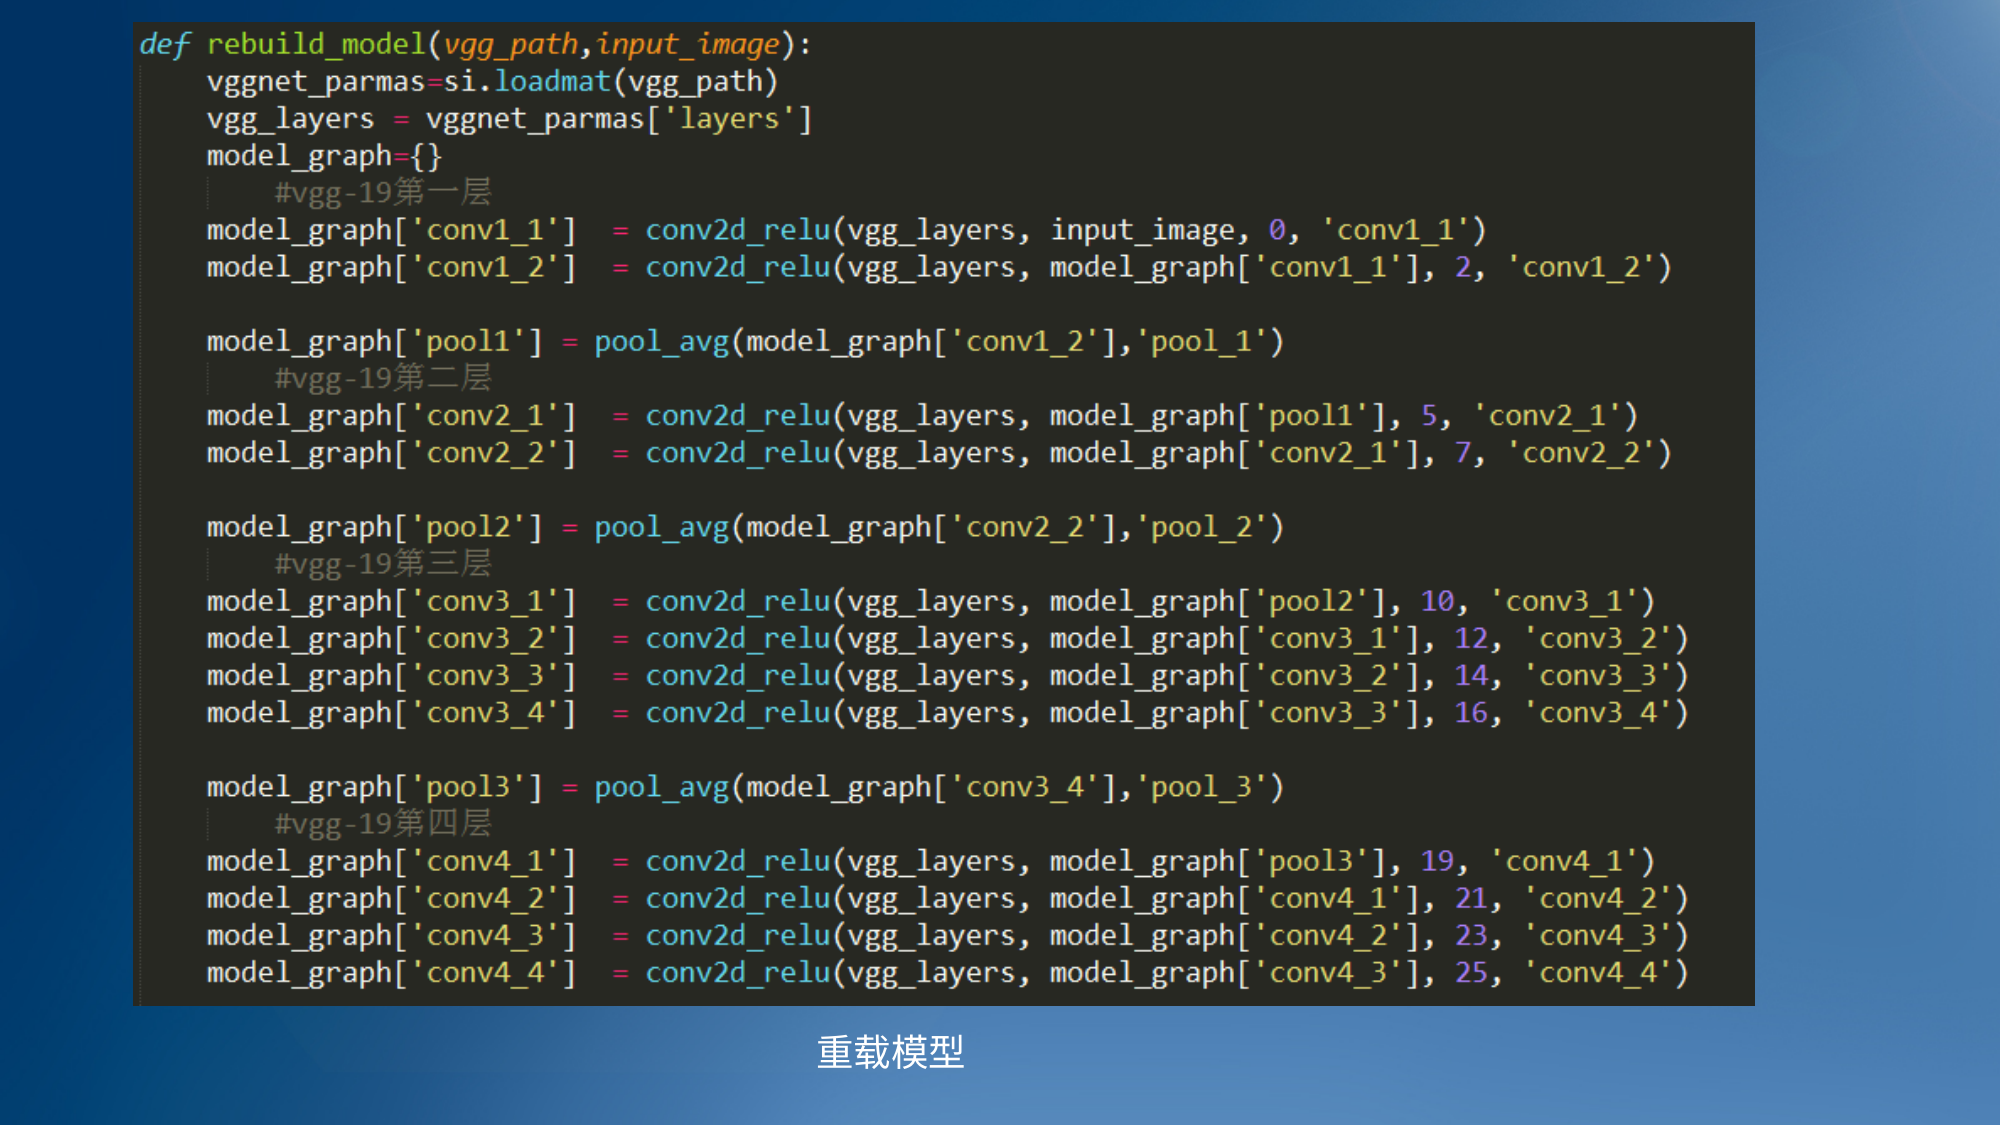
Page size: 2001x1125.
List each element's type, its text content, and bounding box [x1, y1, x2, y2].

picture [0, 0, 2000, 1125]
text_box 重载模型 [801, 1021, 987, 1081]
